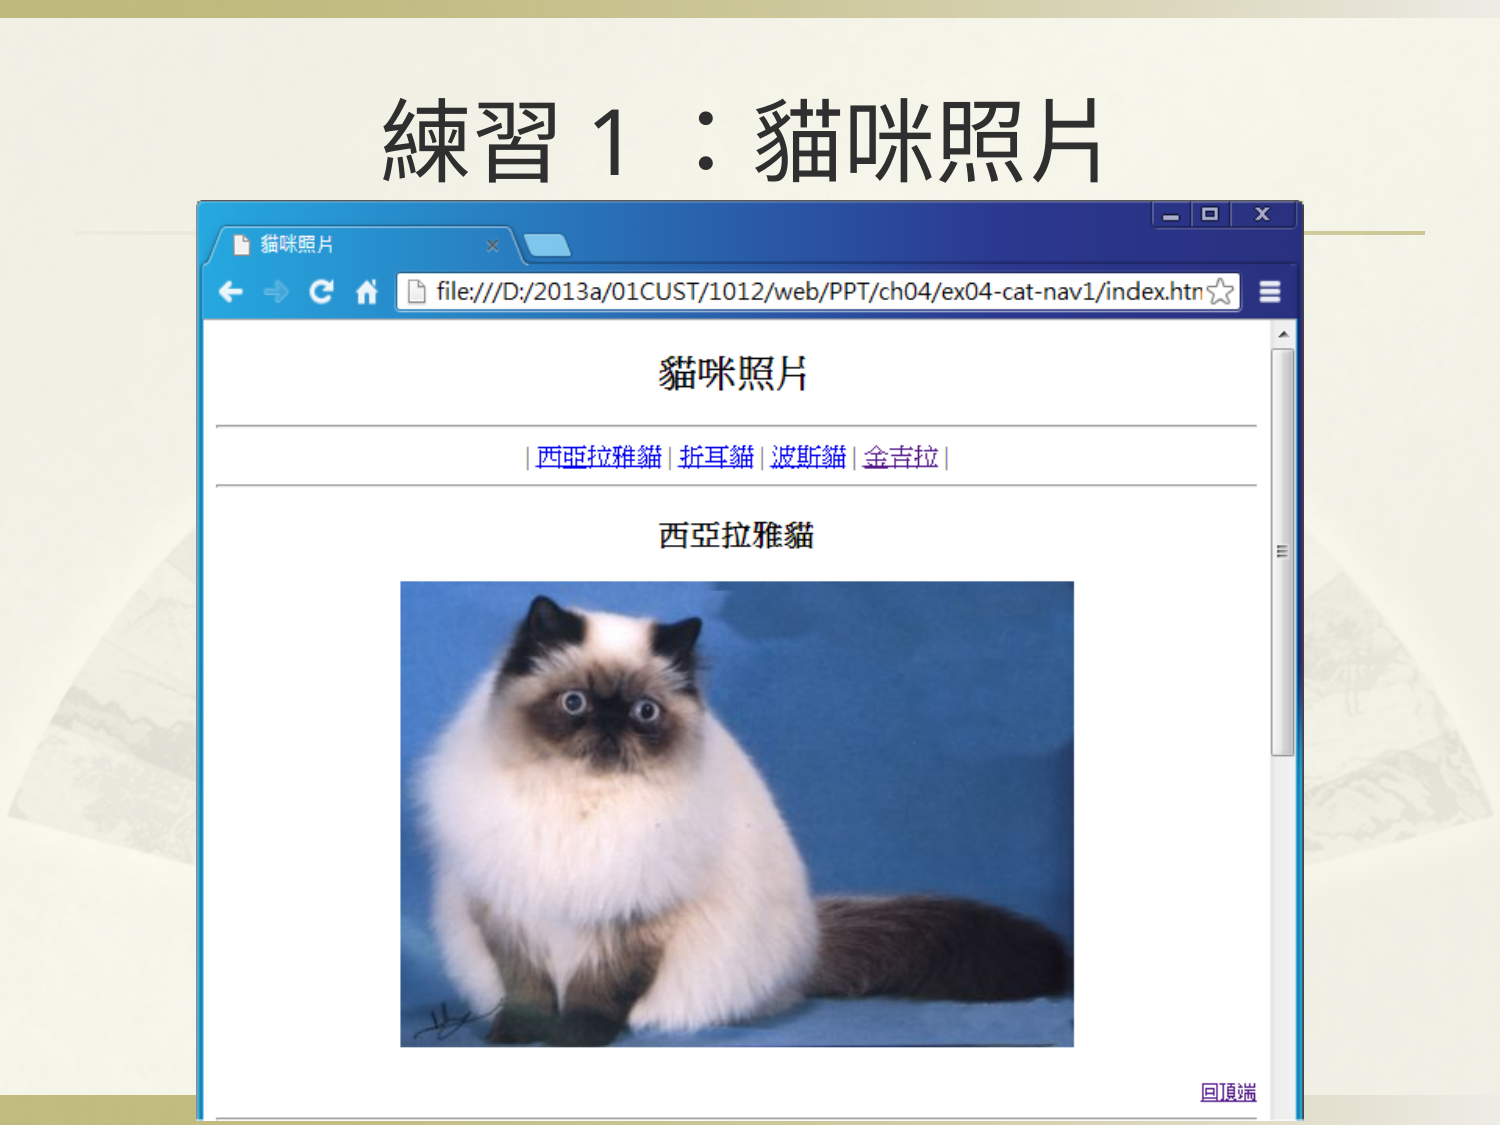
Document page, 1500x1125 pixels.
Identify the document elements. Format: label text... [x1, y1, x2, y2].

title 練習1：貓咪照片 [75, 45, 1425, 233]
picture [195, 199, 1305, 1121]
